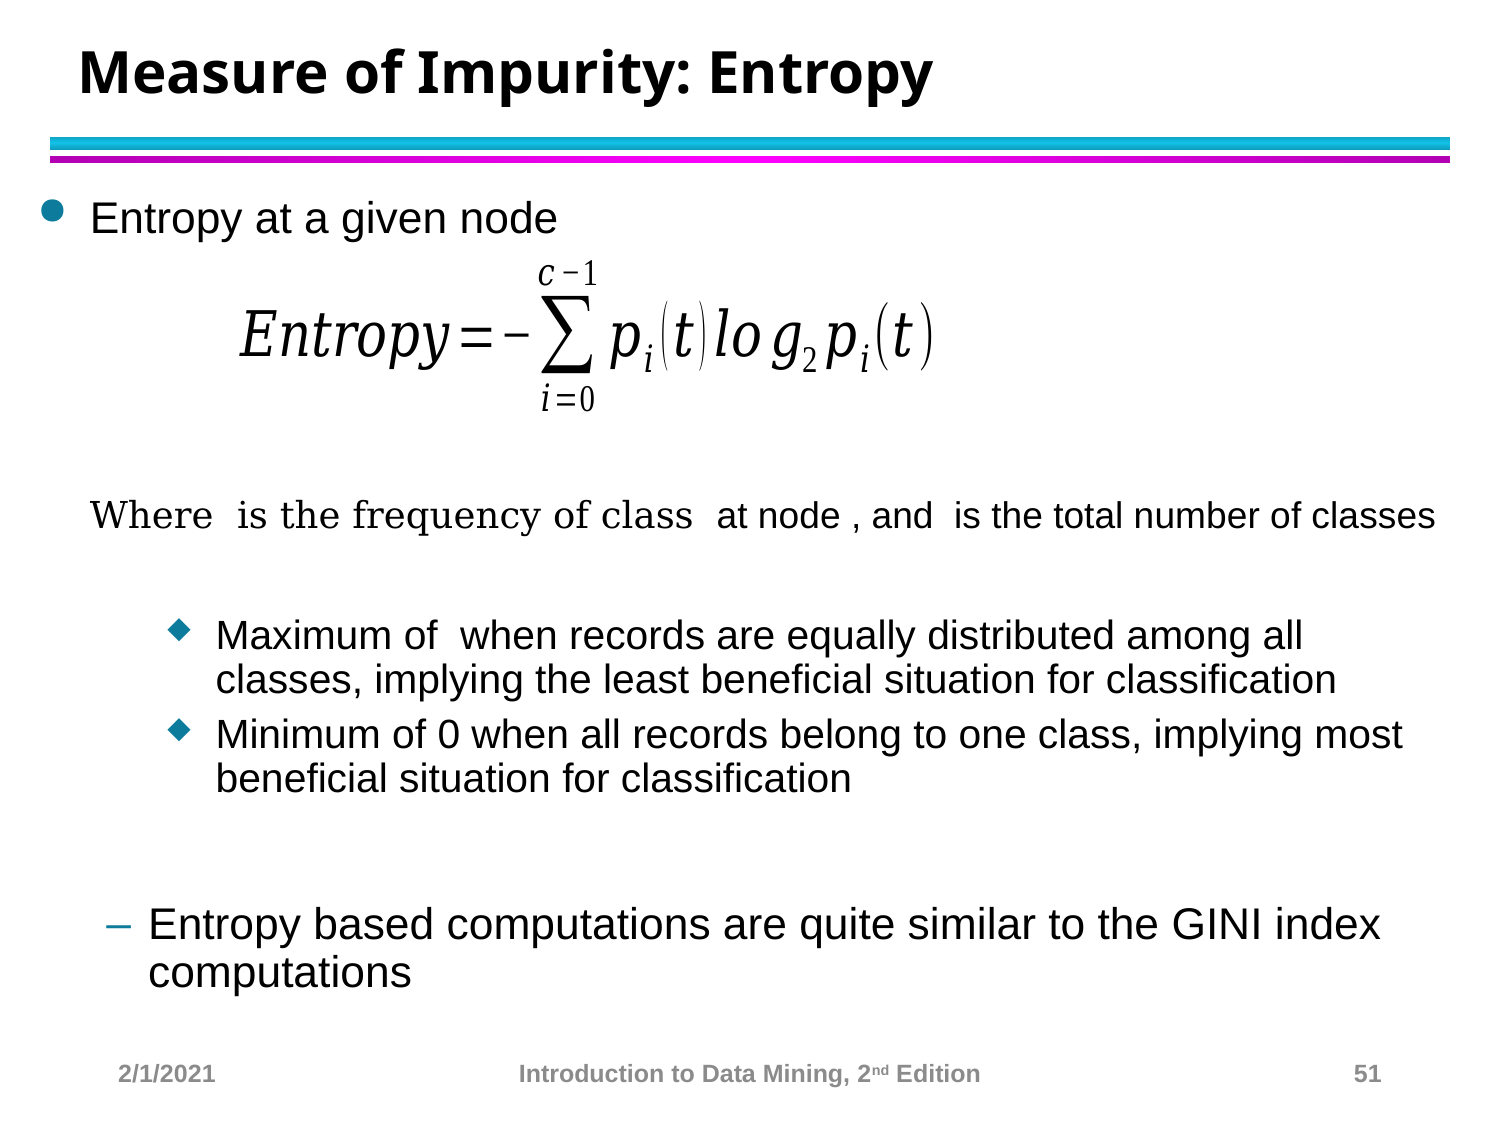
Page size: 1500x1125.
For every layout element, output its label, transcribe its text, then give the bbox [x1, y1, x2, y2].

footer Introduction to Data Mining, 2nd Edition [496, 1042, 1004, 1103]
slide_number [103, 1042, 441, 1103]
title Measure of Impurity: Entropy [62, 24, 1421, 113]
slide_number 51 [1059, 1042, 1397, 1103]
